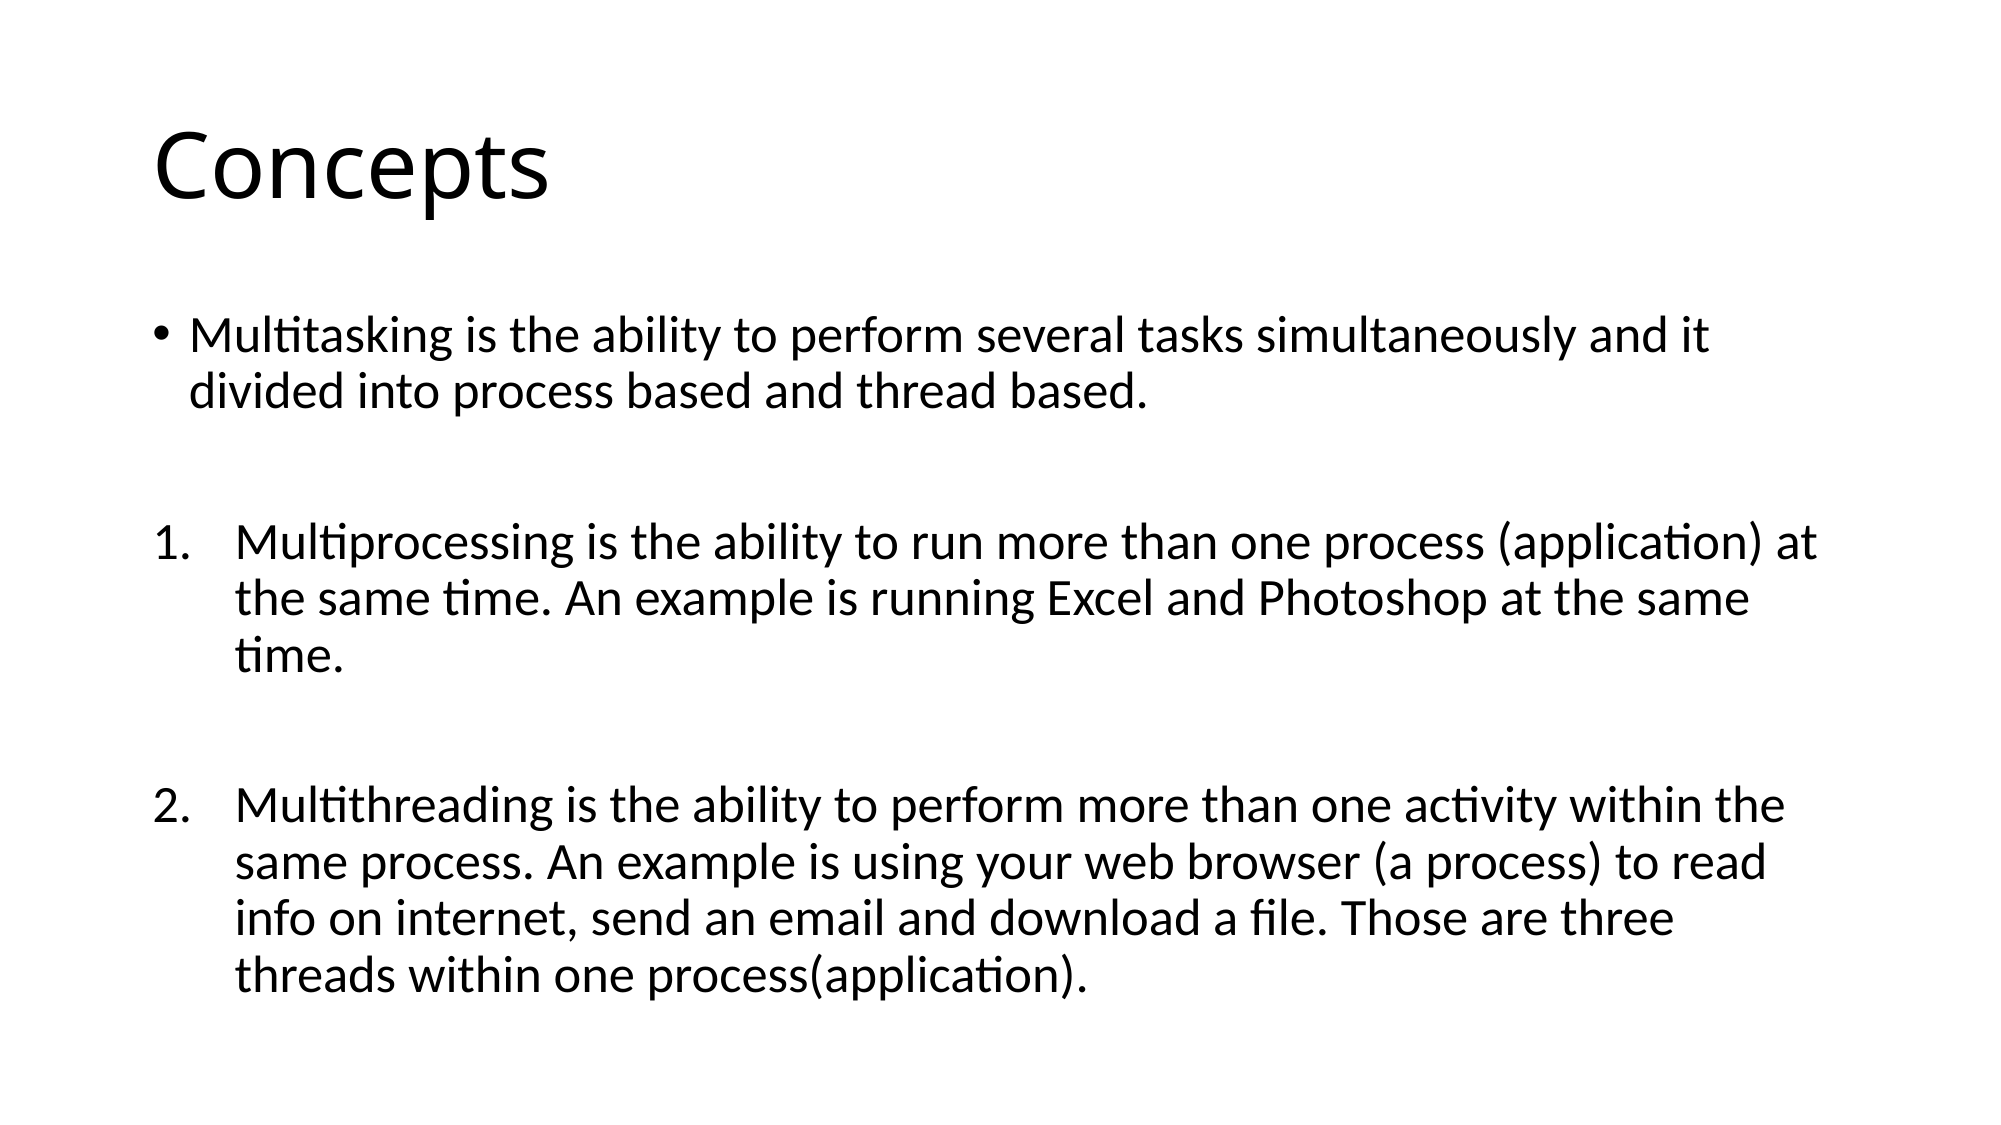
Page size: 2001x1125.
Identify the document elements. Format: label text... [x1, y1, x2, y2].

list Multitasking is the ability to perform several tasks simultaneously and it divided into process based and thread based. Multiprocessing is the ability to run more than one process (application) at the same time. An example is running Excel and Photoshop at the same time. Multithreading is the ability to perform more than one activity within the same process. An example is using your web browser (a process) to read info on internet, send an email and download a file. Those are three threads within one process(application). [137, 299, 1863, 1014]
title Concepts [137, 59, 1863, 278]
